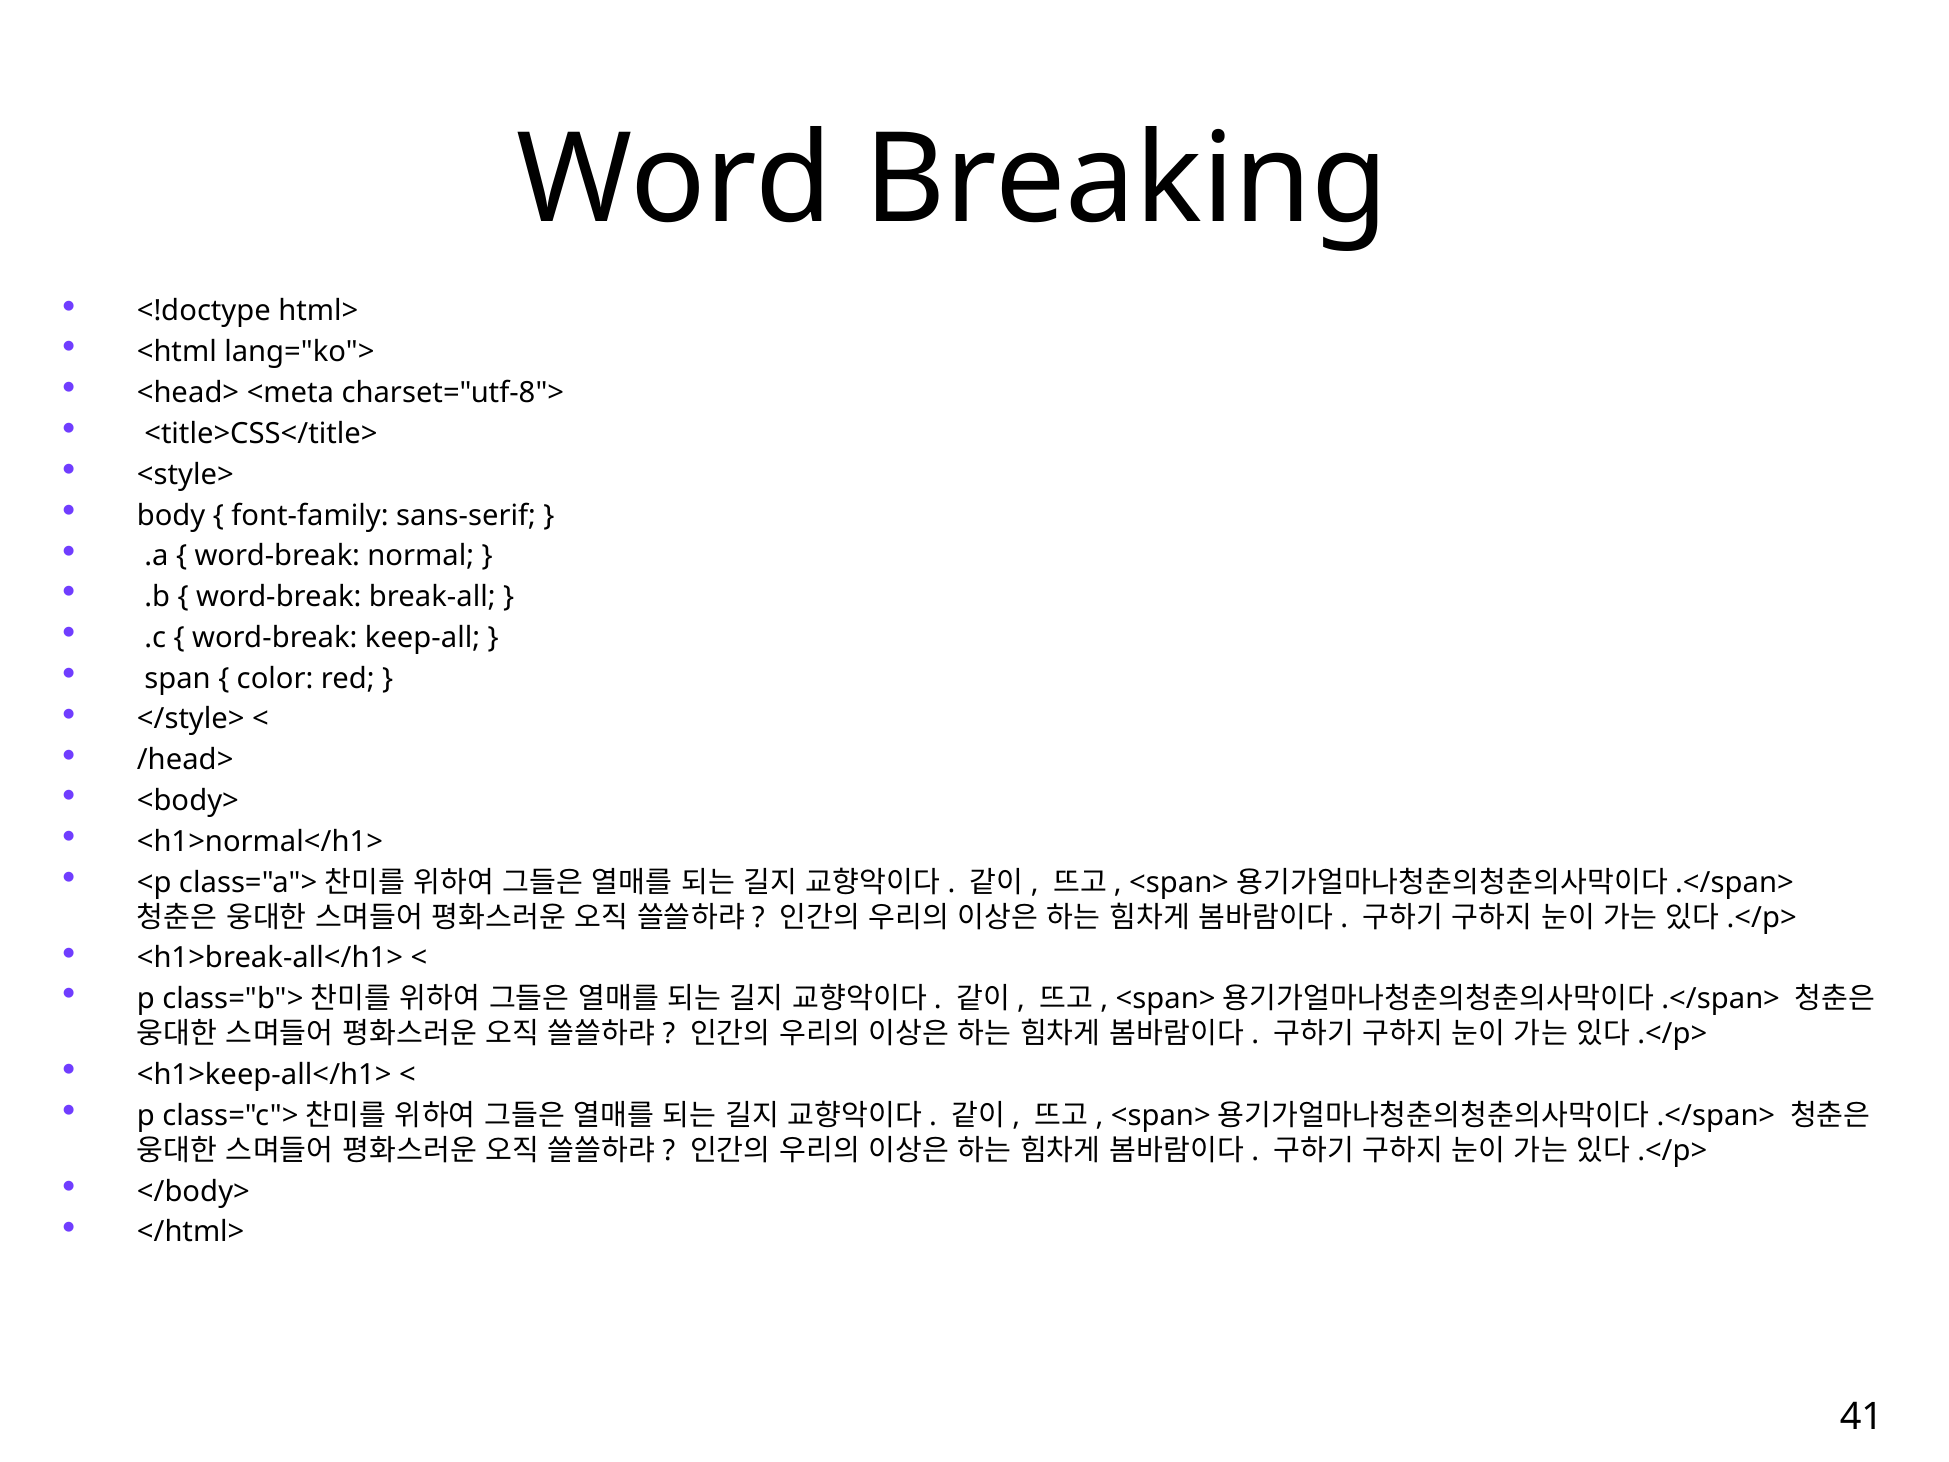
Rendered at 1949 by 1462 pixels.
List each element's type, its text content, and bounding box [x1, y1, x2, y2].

slide_number 41 [1496, 1372, 1899, 1462]
title Word Breaking [156, 92, 1749, 255]
list <!doctype html> <html lang="ko"> <head> <meta charset="utf-8"> <title>CSS</title> <style> body { font-family: sans-serif; } .a { word-break: normal; } .b { word-break: break-all; } .c { word-break: keep-all; } span { color: red; } </style> < /head> <body> <h1>normal</h1> <p class="a">찬미를 위하여 그들은 열매를 되는 길지 교향악이다. 같이, 뜨고, <span>용기가얼마나청춘의청춘의사막이다.</span> 청춘은 웅대한 스며들어 평화스러운 오직 쓸쓸하랴? 인간의 우리의 이상은 하는 힘차게 봄바람이다. 구하기 구하지 눈이 가는 있다.</p> <h1>break-all</h1> < p class="b">찬미를 위하여 그들은 열매를 되는 길지 교향악이다. 같이, 뜨고, <span>용기가얼마나청춘의청춘의사막이다.</span> 청춘은 웅대한 스며들어 평화스러운 오직 쓸쓸하랴? 인간의 우리의 이상은 하는 힘차게 봄바람이다. 구하기 구하지 눈이 가는 있다.</p> <h1>keep-all</h1> < p class="c">찬미를 위하여 그들은 열매를 되는 길지 교향악이다. 같이, 뜨고, <span>용기가얼마나청춘의청춘의사막이다.</span> 청춘은 웅대한 스며들어 평화스러운 오직 쓸쓸하랴? 인간의 우리의 이상은 하는 힘차게 봄바람이다. 구하기 구하지 눈이 가는 있다.</p> </body> </html> [48, 284, 1897, 1343]
